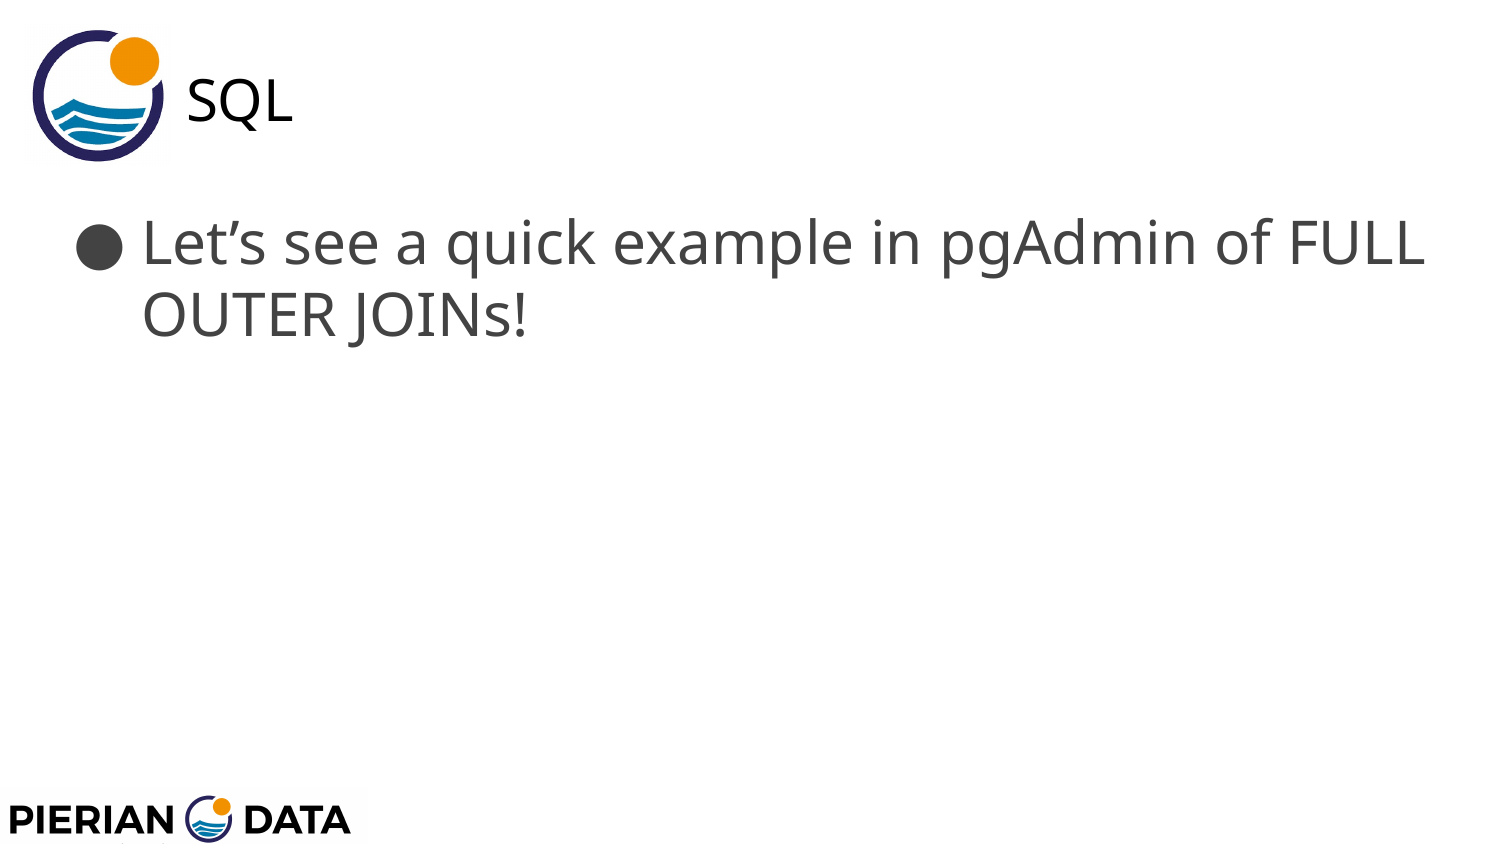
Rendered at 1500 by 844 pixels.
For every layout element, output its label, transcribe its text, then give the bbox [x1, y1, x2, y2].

list Let’s see a quick example in pgAdmin of FULL OUTER JOINs! [51, 189, 1476, 750]
title SQL [176, 48, 1449, 143]
picture [24, 24, 172, 167]
picture [0, 787, 368, 844]
